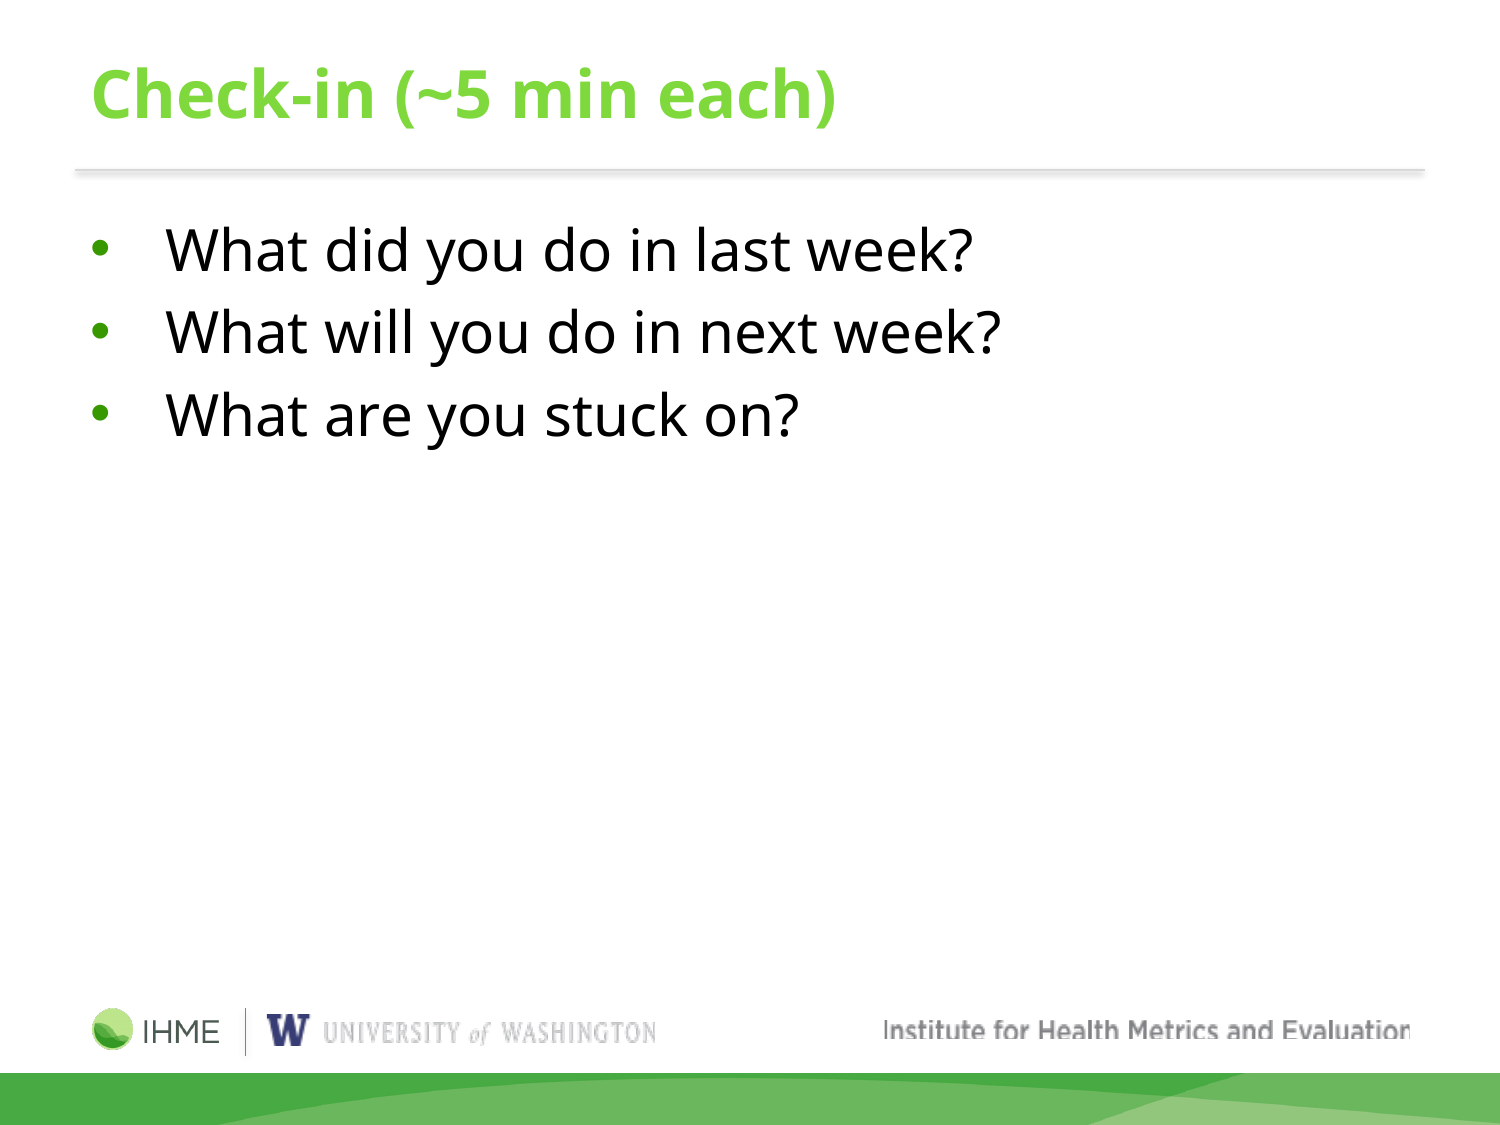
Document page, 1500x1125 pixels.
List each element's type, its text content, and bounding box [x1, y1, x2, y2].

picture [0, 1073, 1500, 1125]
title Check-in (~5 min each) [75, 44, 1425, 138]
list What did you do in last week? What will you do in next week? What are you stuck on? [75, 205, 1425, 944]
picture [92, 1008, 219, 1050]
